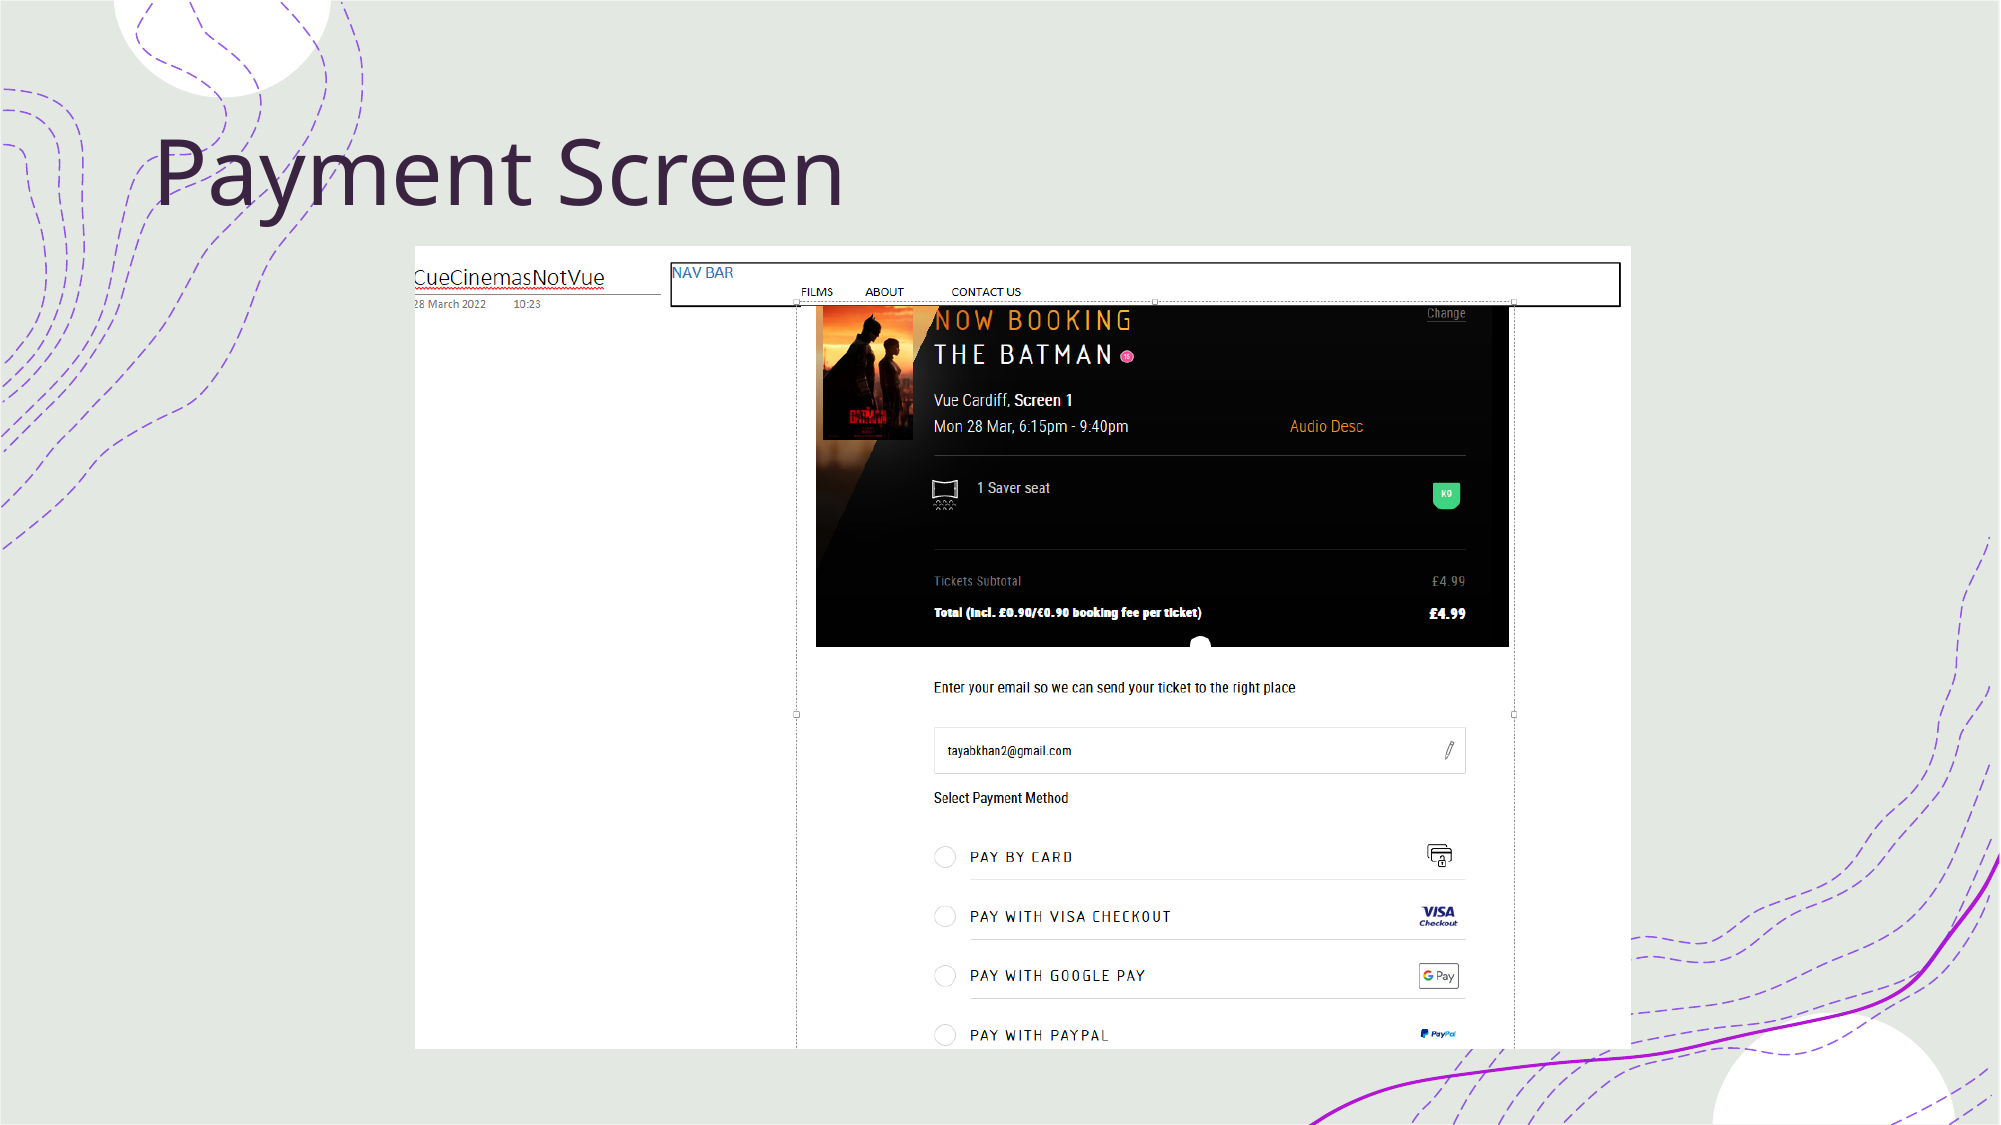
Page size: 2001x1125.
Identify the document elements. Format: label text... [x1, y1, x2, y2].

picture [415, 246, 1631, 1049]
title Payment Screen [137, 59, 1863, 278]
